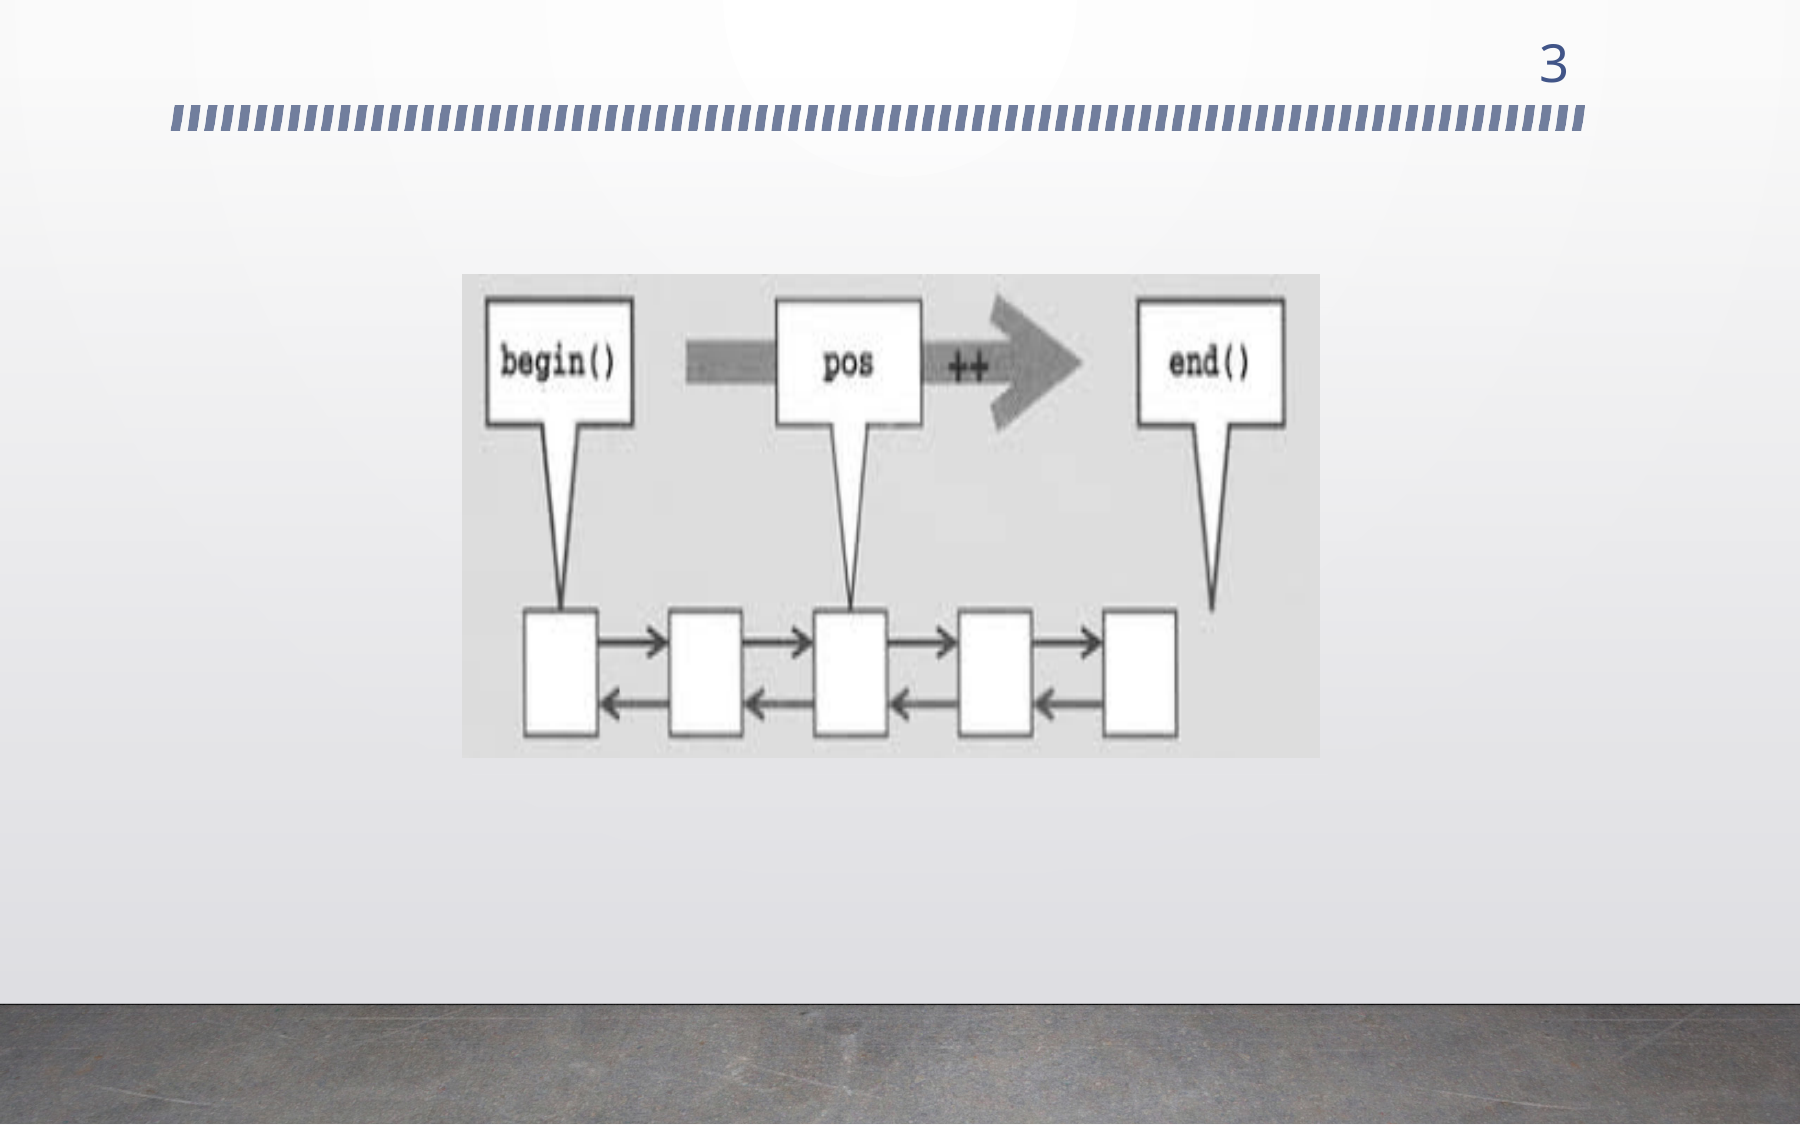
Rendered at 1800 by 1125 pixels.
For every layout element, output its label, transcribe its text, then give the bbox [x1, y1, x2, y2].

picture [462, 274, 1320, 759]
slide_number 3 [1465, 22, 1585, 105]
picture [0, 1004, 1800, 1124]
